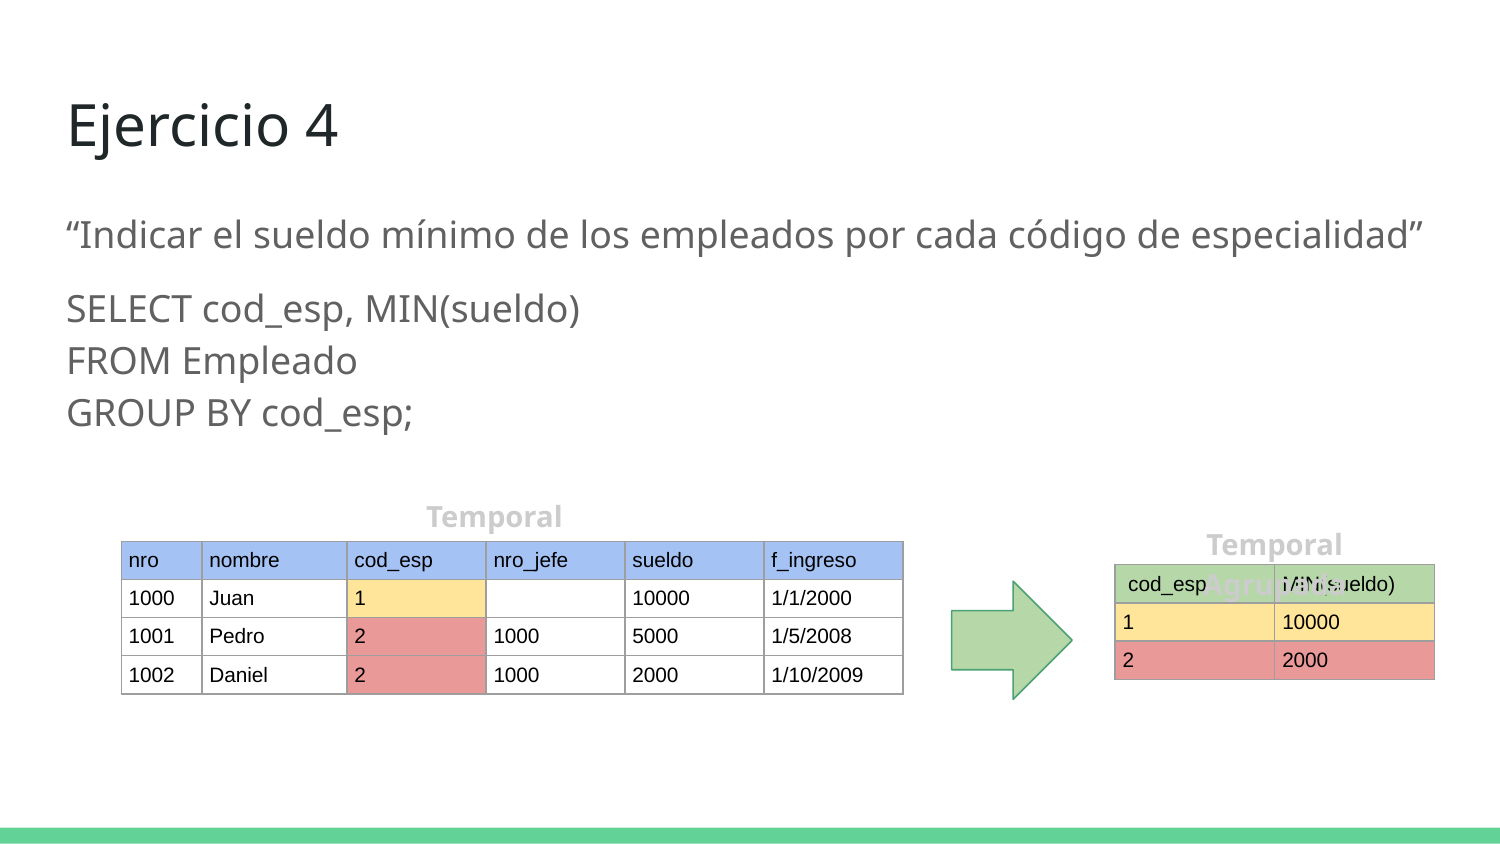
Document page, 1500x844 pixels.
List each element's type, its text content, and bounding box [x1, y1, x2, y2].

table_cell 1002 [122, 656, 201, 693]
table_header nro [122, 542, 201, 579]
table_header cod_esp [1116, 565, 1274, 602]
table_cell 2000 [626, 656, 763, 693]
table_cell 2000 [1275, 642, 1434, 679]
table_cell 1/10/2009 [765, 656, 902, 693]
list “Indicar el sueldo mínimo de los empleados por cada código de especialidad” [51, 189, 1449, 272]
table_cell 1000 [487, 656, 624, 693]
table_header nombre [203, 542, 346, 579]
table_cell 1 [348, 580, 485, 617]
table_cell 2 [348, 618, 485, 655]
table_header MIN(sueldo) [1275, 565, 1434, 602]
table_cell 10000 [1275, 604, 1434, 640]
table_cell 2 [348, 656, 485, 693]
table_cell 1001 [122, 618, 201, 655]
table_cell 5000 [626, 618, 763, 655]
table_cell 1/5/2008 [765, 618, 902, 655]
table_cell 1000 [487, 618, 624, 655]
text_box Temporal [346, 477, 643, 542]
text_box [951, 581, 1073, 700]
table_cell 1/1/2000 [765, 580, 902, 617]
table_cell Juan [203, 580, 346, 617]
text_box Temporal Agrupada [1127, 505, 1423, 569]
table_header sueldo [626, 542, 763, 579]
table_cell Daniel [203, 656, 346, 693]
table_header f_ingreso [765, 542, 902, 579]
title Ejercicio 4 [51, 72, 1449, 167]
table_cell 10000 [626, 580, 763, 617]
table_cell [487, 580, 624, 617]
table_cell Pedro [203, 618, 346, 655]
table_header cod_esp [348, 542, 485, 579]
table_cell 2 [1116, 642, 1274, 679]
table_cell 1000 [122, 580, 201, 617]
table_cell 1 [1116, 604, 1274, 640]
list SELECT cod_esp, MIN(sueldo) FROM Empleado GROUP BY cod_esp; [51, 272, 1449, 398]
table_header nro_jefe [487, 542, 624, 579]
